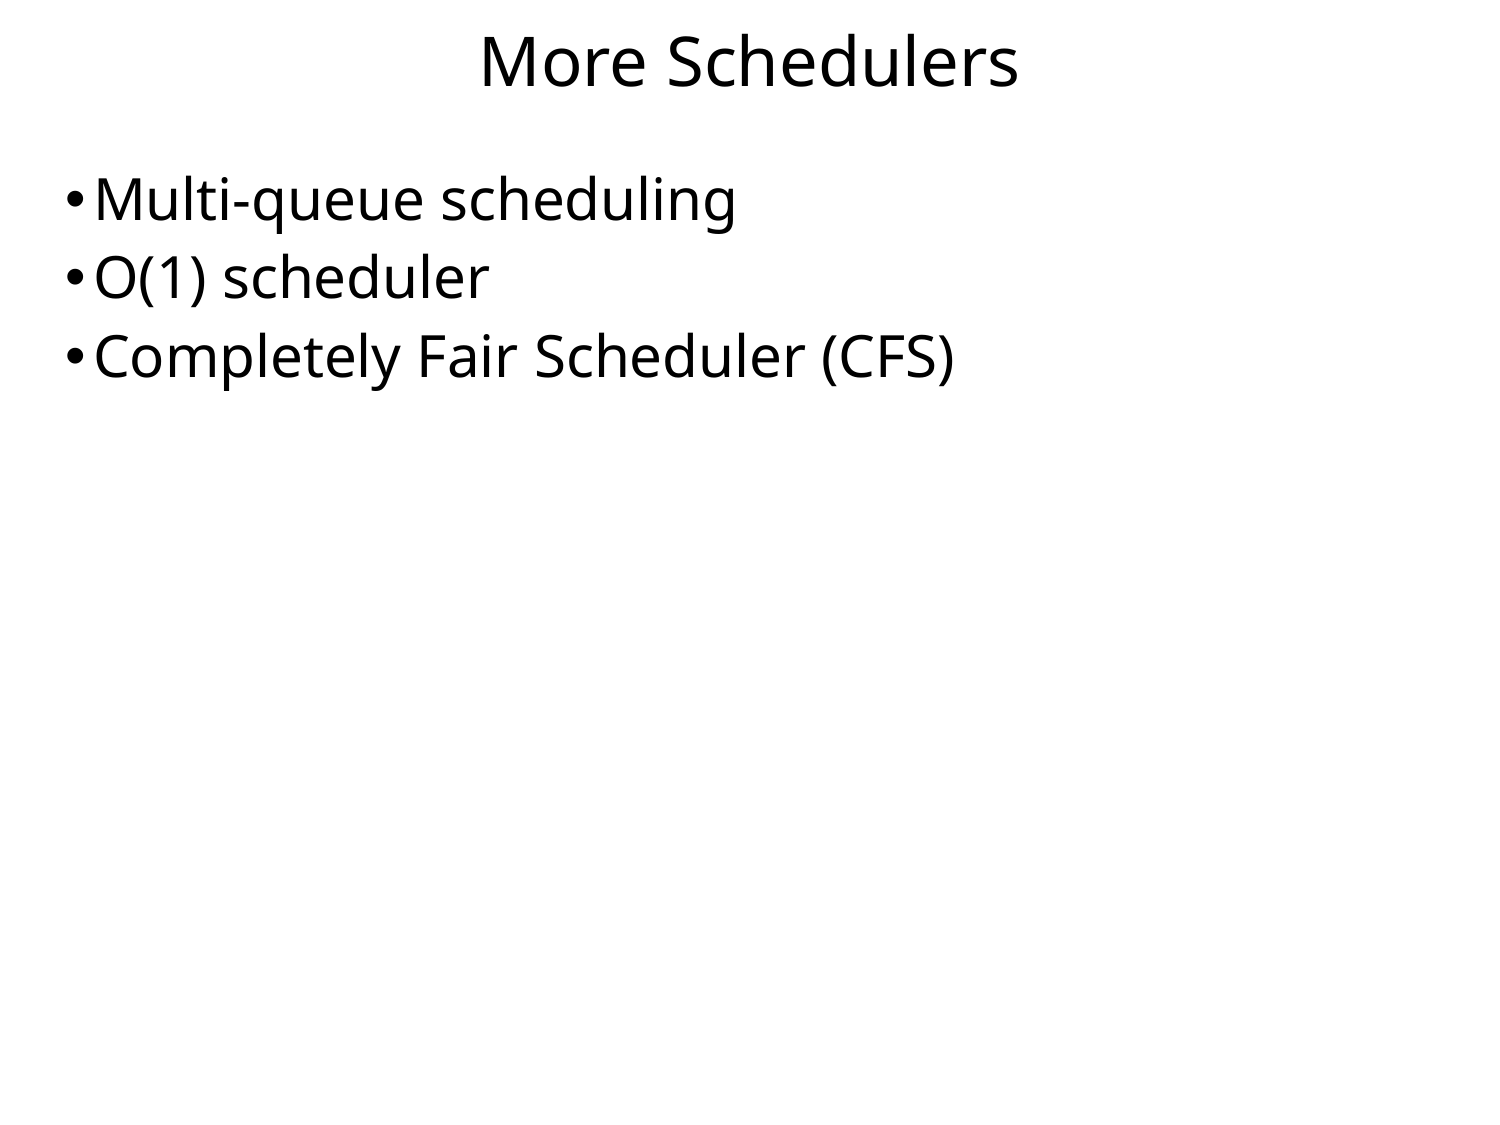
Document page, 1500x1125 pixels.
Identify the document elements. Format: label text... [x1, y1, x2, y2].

title More Schedulers [50, 0, 1450, 128]
list Multi-queue scheduling O(1) scheduler Completely Fair Scheduler (CFS) [50, 162, 1450, 1014]
